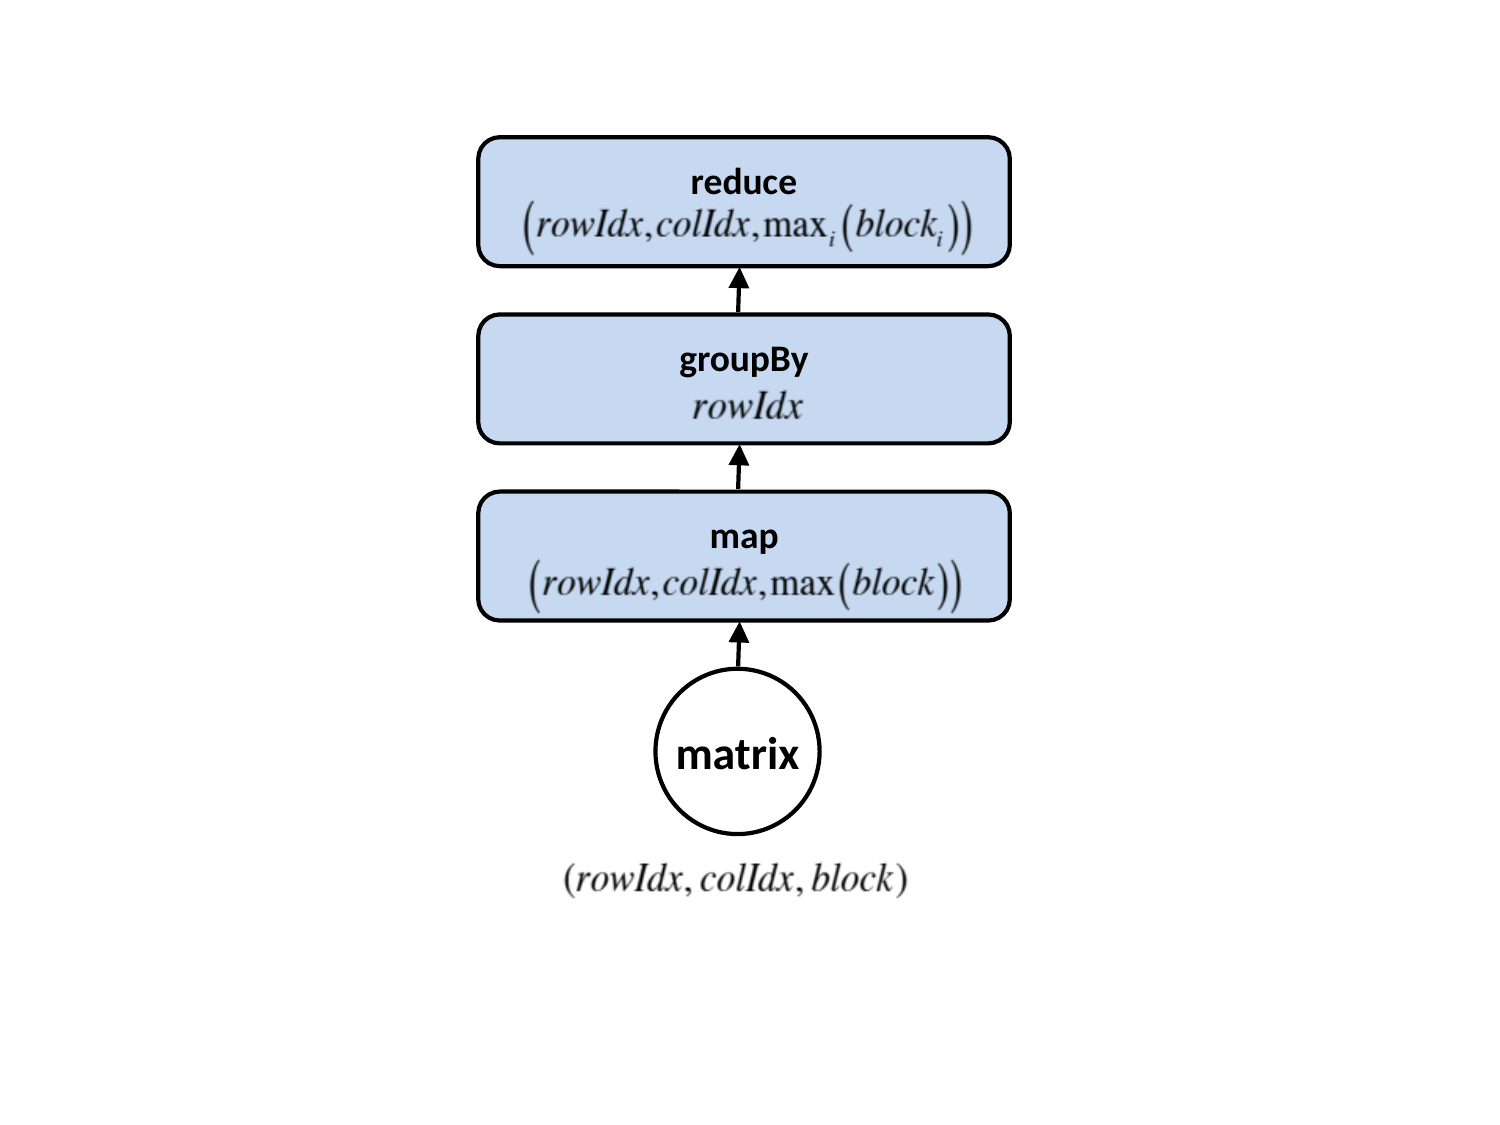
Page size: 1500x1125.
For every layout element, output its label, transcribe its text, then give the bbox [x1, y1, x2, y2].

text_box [560, 857, 910, 904]
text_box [690, 385, 806, 424]
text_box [526, 553, 963, 617]
text_box reduce [476, 135, 1012, 269]
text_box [520, 195, 976, 259]
text_box map [476, 489, 1012, 623]
text_box matrix [653, 666, 822, 837]
text_box groupBy [476, 312, 1012, 446]
